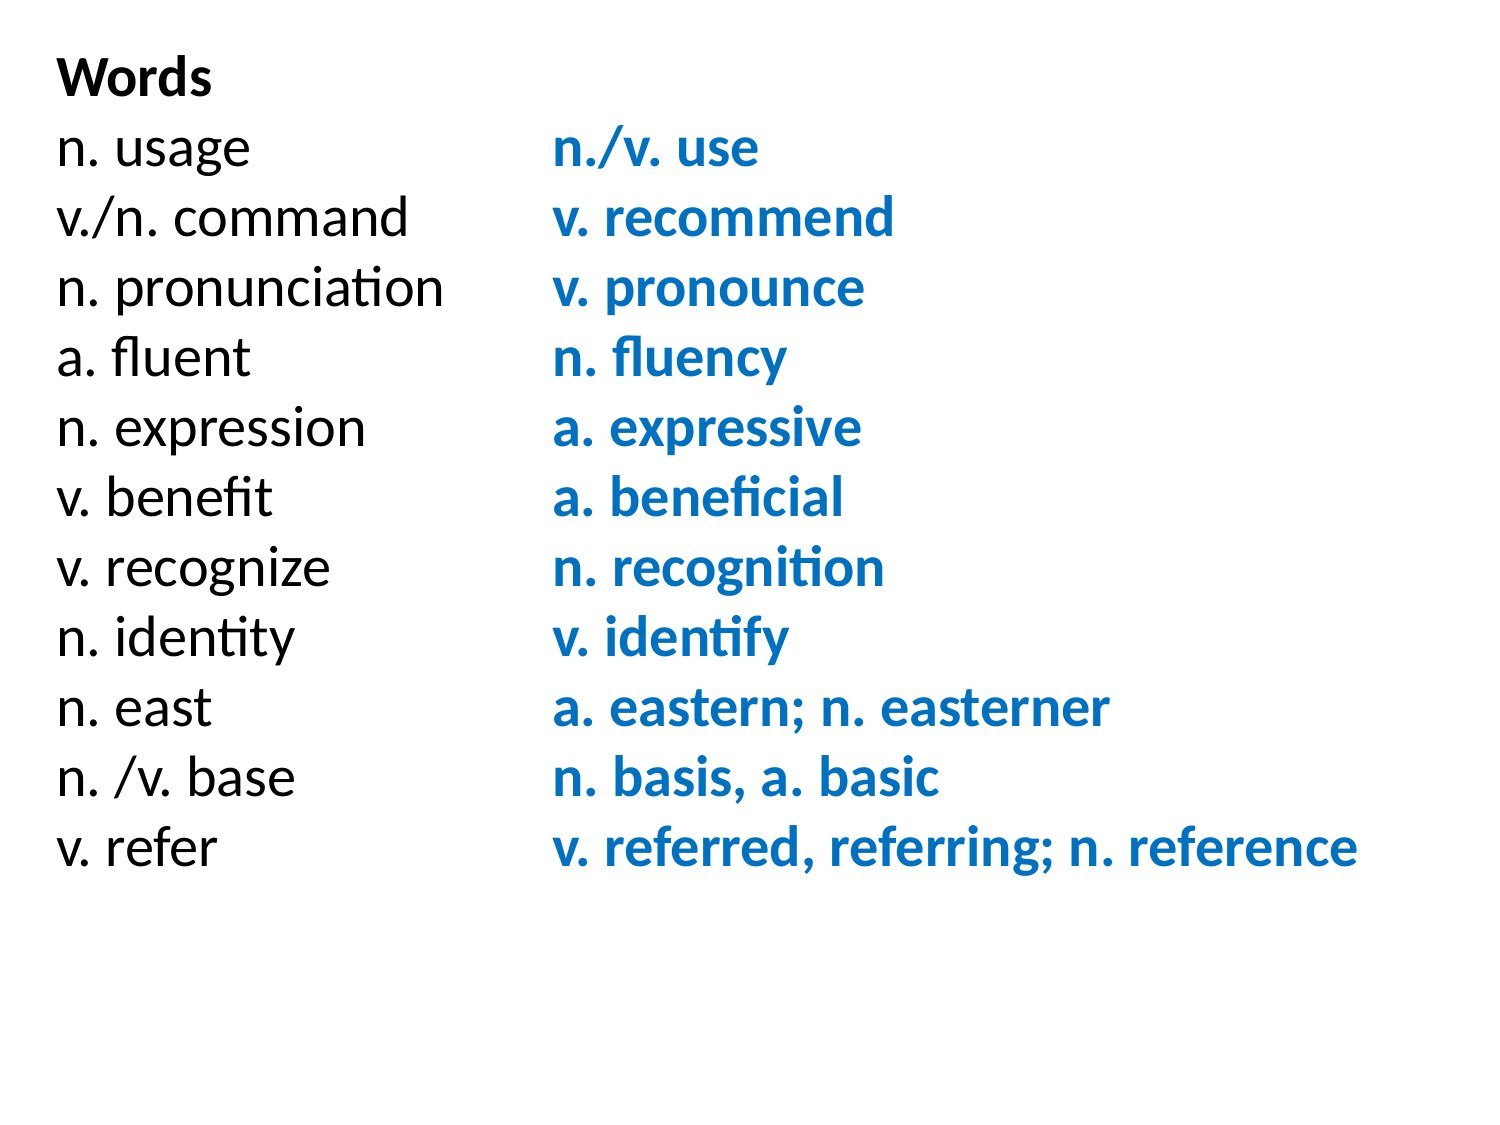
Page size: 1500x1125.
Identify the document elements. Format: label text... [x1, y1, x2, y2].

text_box Words n. usage v./n. command n. pronunciation a. fluent n. expression v. benefit v. recognize n. identity n. east n. /v. base v. refer [41, 30, 537, 886]
text_box n./v. use v. recommend v. pronounce n. fluency a. expressive a. beneficial n. recognition v. identify a. eastern; n. easterner n. basis, a. basic v. referred, referring; n. reference [537, 30, 1447, 886]
